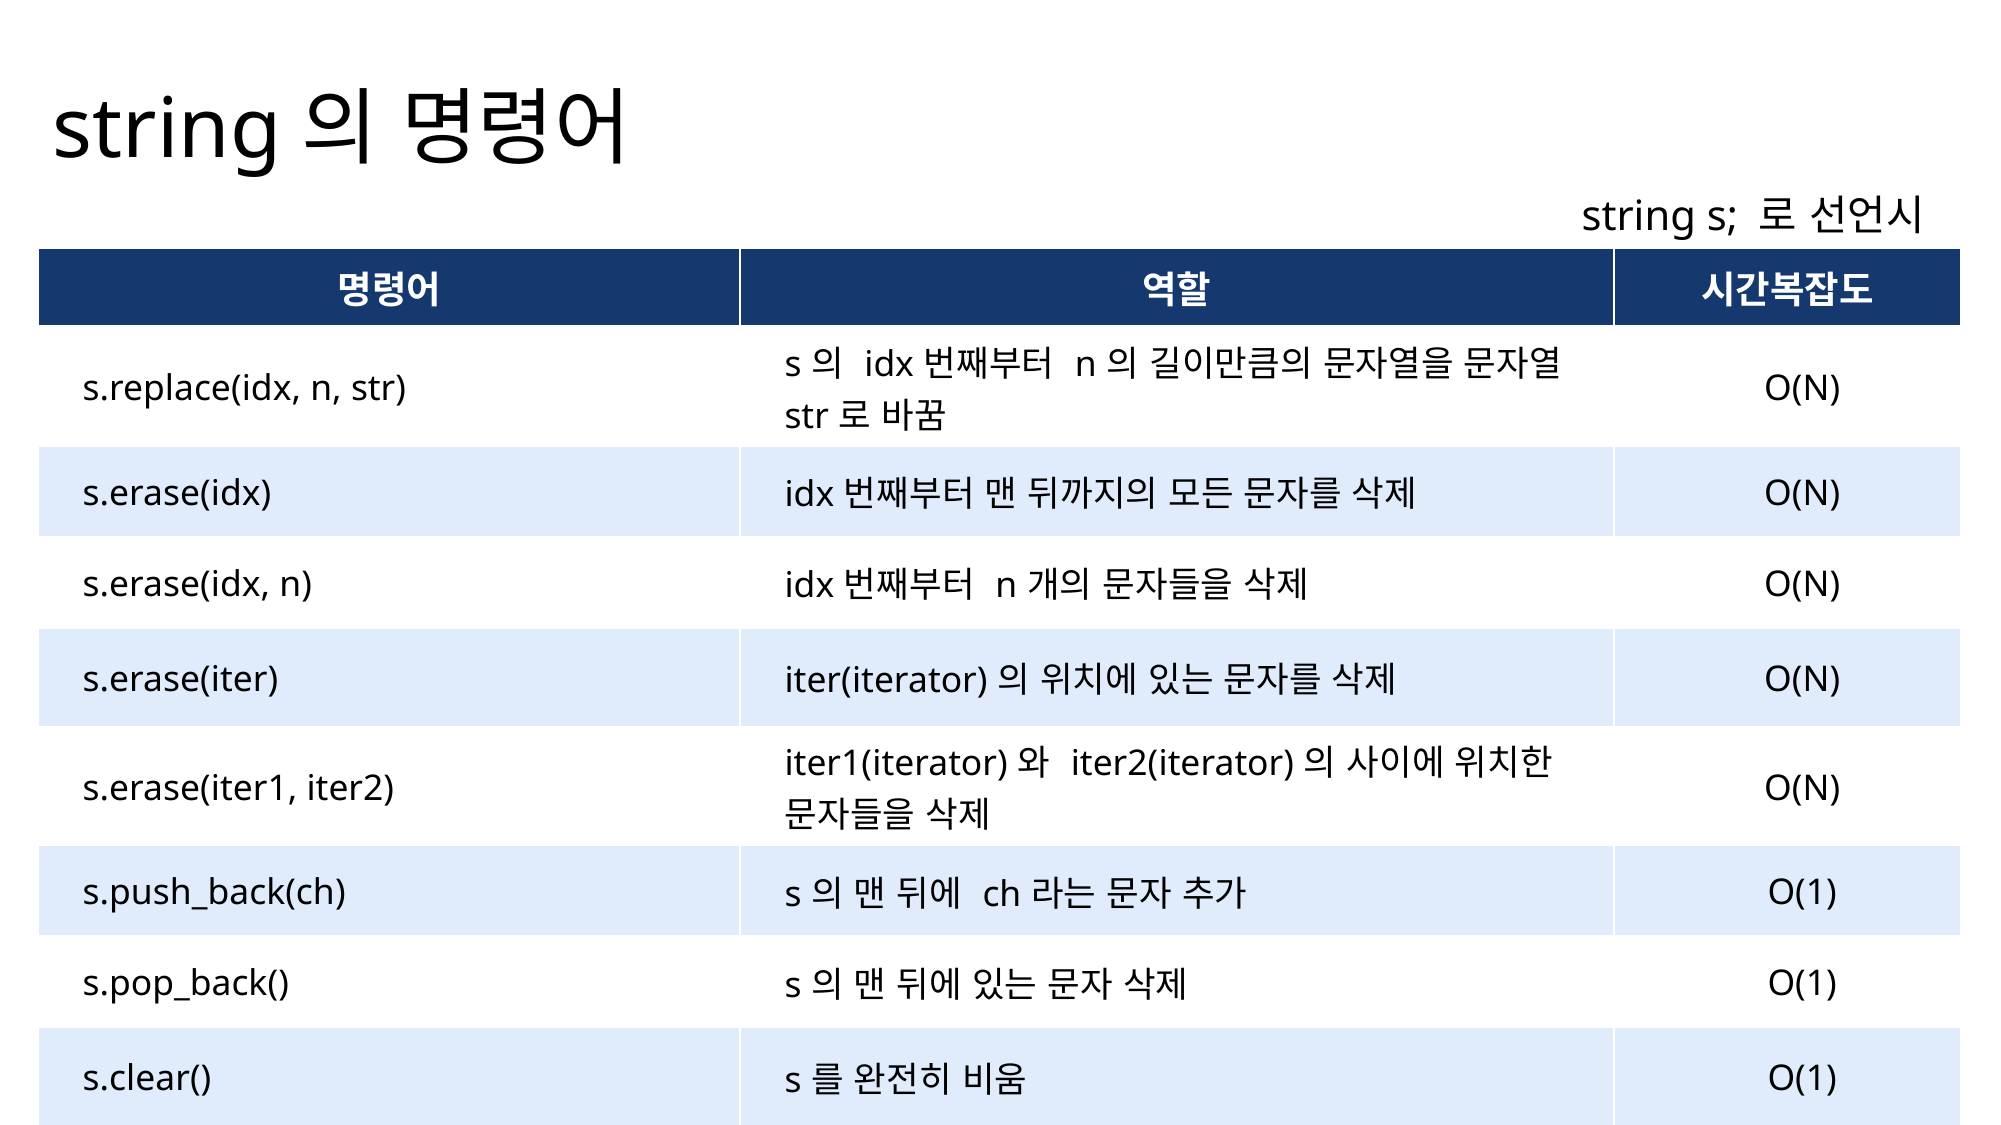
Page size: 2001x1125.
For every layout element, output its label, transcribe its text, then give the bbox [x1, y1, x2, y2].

table_cell s.pop_back() [39, 937, 739, 1026]
table_cell O(1) [1615, 937, 1960, 1026]
table_cell iter(iterator)의 위치에 있는 문자를 삭제 [741, 629, 1613, 726]
table_cell O(N) [1615, 538, 1960, 627]
table_header 명령어 [39, 249, 739, 325]
text_box string의 명령어 [38, 66, 1962, 182]
table_cell s.erase(iter) [39, 629, 739, 726]
table_cell O(N) [1615, 629, 1960, 726]
table_cell s.clear() [39, 1028, 739, 1125]
table_cell O(1) [1615, 846, 1960, 935]
table_cell s.replace(idx, n, str) [39, 330, 739, 445]
table_cell s.erase(idx) [39, 447, 739, 536]
table_cell s의 idx번째부터 n의 길이만큼의 문자열을 문자열 str로 바꿈 [741, 330, 1613, 445]
table_cell O(N) [1615, 728, 1960, 845]
table_cell idx번째부터 n개의 문자들을 삭제 [741, 538, 1613, 627]
table_cell s의 맨 뒤에 ch라는 문자 추가 [741, 846, 1613, 935]
table_cell s.erase(idx, n) [39, 538, 739, 627]
table_header 역할 [741, 249, 1613, 325]
table_cell s.erase(iter1, iter2) [39, 728, 739, 845]
table_cell O(N) [1615, 330, 1960, 445]
table_cell O(N) [1615, 447, 1960, 536]
table_cell s를 완전히 비움 [741, 1028, 1613, 1125]
table_cell idx번째부터 맨 뒤까지의 모든 문자를 삭제 [741, 447, 1613, 536]
table_cell s.push_back(ch) [39, 846, 739, 935]
text_box string s; 로 선언시 [1566, 181, 1962, 247]
table_cell O(1) [1615, 1028, 1960, 1125]
table_cell iter1(iterator)와 iter2(iterator)의 사이에 위치한 문자들을 삭제 [741, 728, 1613, 845]
table_cell s의 맨 뒤에 있는 문자 삭제 [741, 937, 1613, 1026]
table_header 시간복잡도 [1615, 249, 1960, 325]
